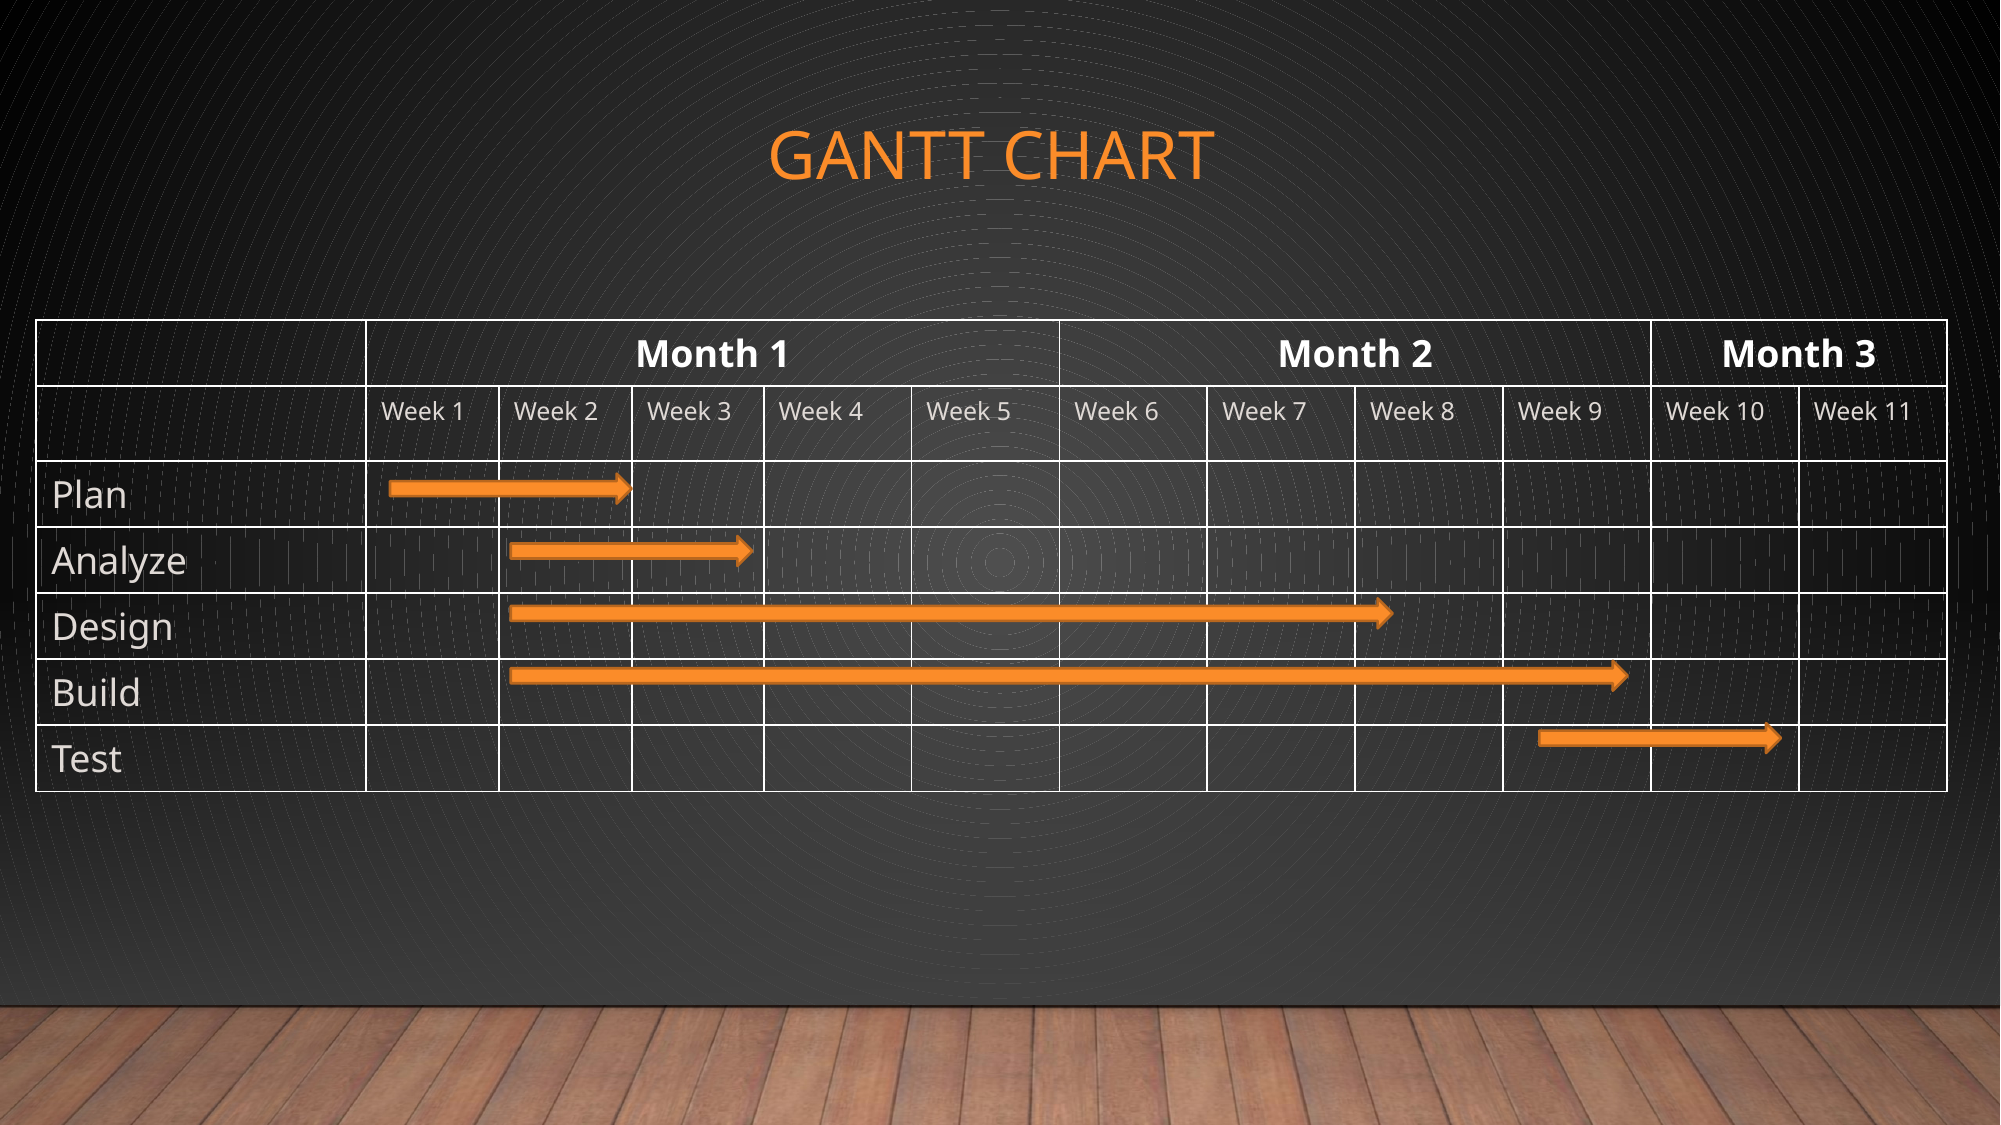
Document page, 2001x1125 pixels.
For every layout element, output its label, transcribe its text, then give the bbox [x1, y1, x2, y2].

table_cell [500, 493, 631, 526]
table_cell [1652, 528, 1798, 592]
table_cell [633, 623, 763, 658]
table_cell [912, 594, 1059, 604]
table_cell Week 7 [1208, 387, 1354, 460]
table_cell [1356, 726, 1502, 791]
table_header Month 1 [367, 321, 1059, 385]
table_cell [367, 528, 498, 592]
table_cell [1504, 594, 1650, 658]
table_header Month 3 [1652, 321, 1946, 385]
table_cell Analyze [37, 528, 365, 592]
table_cell Design [37, 594, 365, 658]
table_cell [1208, 594, 1354, 604]
table_cell [1652, 462, 1798, 526]
table_cell [1060, 726, 1206, 791]
table_cell [912, 726, 1059, 791]
table_cell [1208, 660, 1354, 666]
table_cell [1504, 726, 1650, 791]
table_cell [367, 594, 498, 658]
table_cell [633, 528, 763, 592]
table_cell [500, 660, 631, 724]
title Gantt chart [229, 72, 1754, 245]
table_cell Week 11 [1800, 387, 1946, 460]
table_cell [765, 726, 911, 791]
table_cell Week 2 [500, 387, 631, 460]
table_cell [1504, 528, 1650, 592]
table_cell [367, 462, 498, 526]
table_cell [912, 685, 1059, 724]
table_cell Week 5 [912, 387, 1059, 460]
table_cell [633, 594, 763, 604]
table_cell [1800, 528, 1946, 592]
table_cell [912, 660, 1059, 666]
table_cell [1652, 594, 1798, 658]
table_cell [765, 528, 911, 592]
table_cell Test [37, 726, 365, 791]
table_cell [1060, 685, 1206, 724]
table_cell [1060, 462, 1206, 526]
table_cell [633, 462, 763, 526]
picture [0, 1005, 2000, 1125]
table_cell Build [37, 660, 365, 724]
table_cell [912, 528, 1059, 592]
table_cell [500, 726, 631, 791]
text_box [1538, 721, 1782, 755]
table_cell [765, 594, 911, 604]
text_box [388, 472, 633, 505]
text_box [509, 534, 754, 568]
table_cell [765, 660, 911, 666]
table_cell [1504, 462, 1650, 526]
table_cell Week 8 [1356, 387, 1502, 460]
text_box [509, 659, 1629, 692]
table_cell [765, 462, 911, 526]
table_cell [765, 623, 911, 658]
table_cell Week 10 [1652, 387, 1798, 460]
table_cell Week 4 [765, 387, 911, 460]
table_cell [633, 685, 763, 724]
table_cell [1356, 594, 1502, 658]
table_cell [1356, 685, 1502, 724]
table_cell [367, 726, 498, 791]
table_cell [1060, 660, 1206, 666]
table_cell [1060, 623, 1206, 658]
table_cell Week 9 [1504, 387, 1650, 460]
table_cell [1504, 660, 1650, 724]
table_cell [765, 685, 911, 724]
table_cell [1208, 462, 1354, 526]
table_cell [500, 528, 631, 592]
table_cell Week 6 [1060, 387, 1206, 460]
table_cell [1652, 726, 1798, 791]
table_cell [1800, 726, 1946, 791]
table_cell [37, 387, 365, 460]
table_cell [500, 594, 631, 658]
table_cell [1060, 528, 1206, 592]
table_cell [1800, 462, 1946, 526]
table_cell [633, 660, 763, 666]
table_cell Week 1 [367, 387, 498, 460]
table_cell [1208, 528, 1354, 592]
table_cell [633, 726, 763, 791]
table_cell [1800, 660, 1946, 724]
text_box [509, 597, 1394, 630]
table_header [37, 321, 365, 385]
table_cell [912, 623, 1059, 658]
table_cell [1208, 685, 1354, 724]
table_cell Week 3 [633, 387, 763, 460]
table_cell [500, 462, 631, 485]
table_cell [1356, 462, 1502, 526]
table_cell Plan [37, 462, 365, 526]
table_cell [1060, 594, 1206, 604]
table_cell [912, 462, 1059, 526]
table_cell [367, 660, 498, 724]
table_cell [1356, 528, 1502, 592]
table_cell [1208, 623, 1354, 658]
table_header Month 2 [1060, 321, 1650, 385]
table_cell [1356, 660, 1502, 666]
table_cell [1208, 726, 1354, 791]
table_cell [1800, 594, 1946, 658]
table_cell [1652, 660, 1798, 724]
